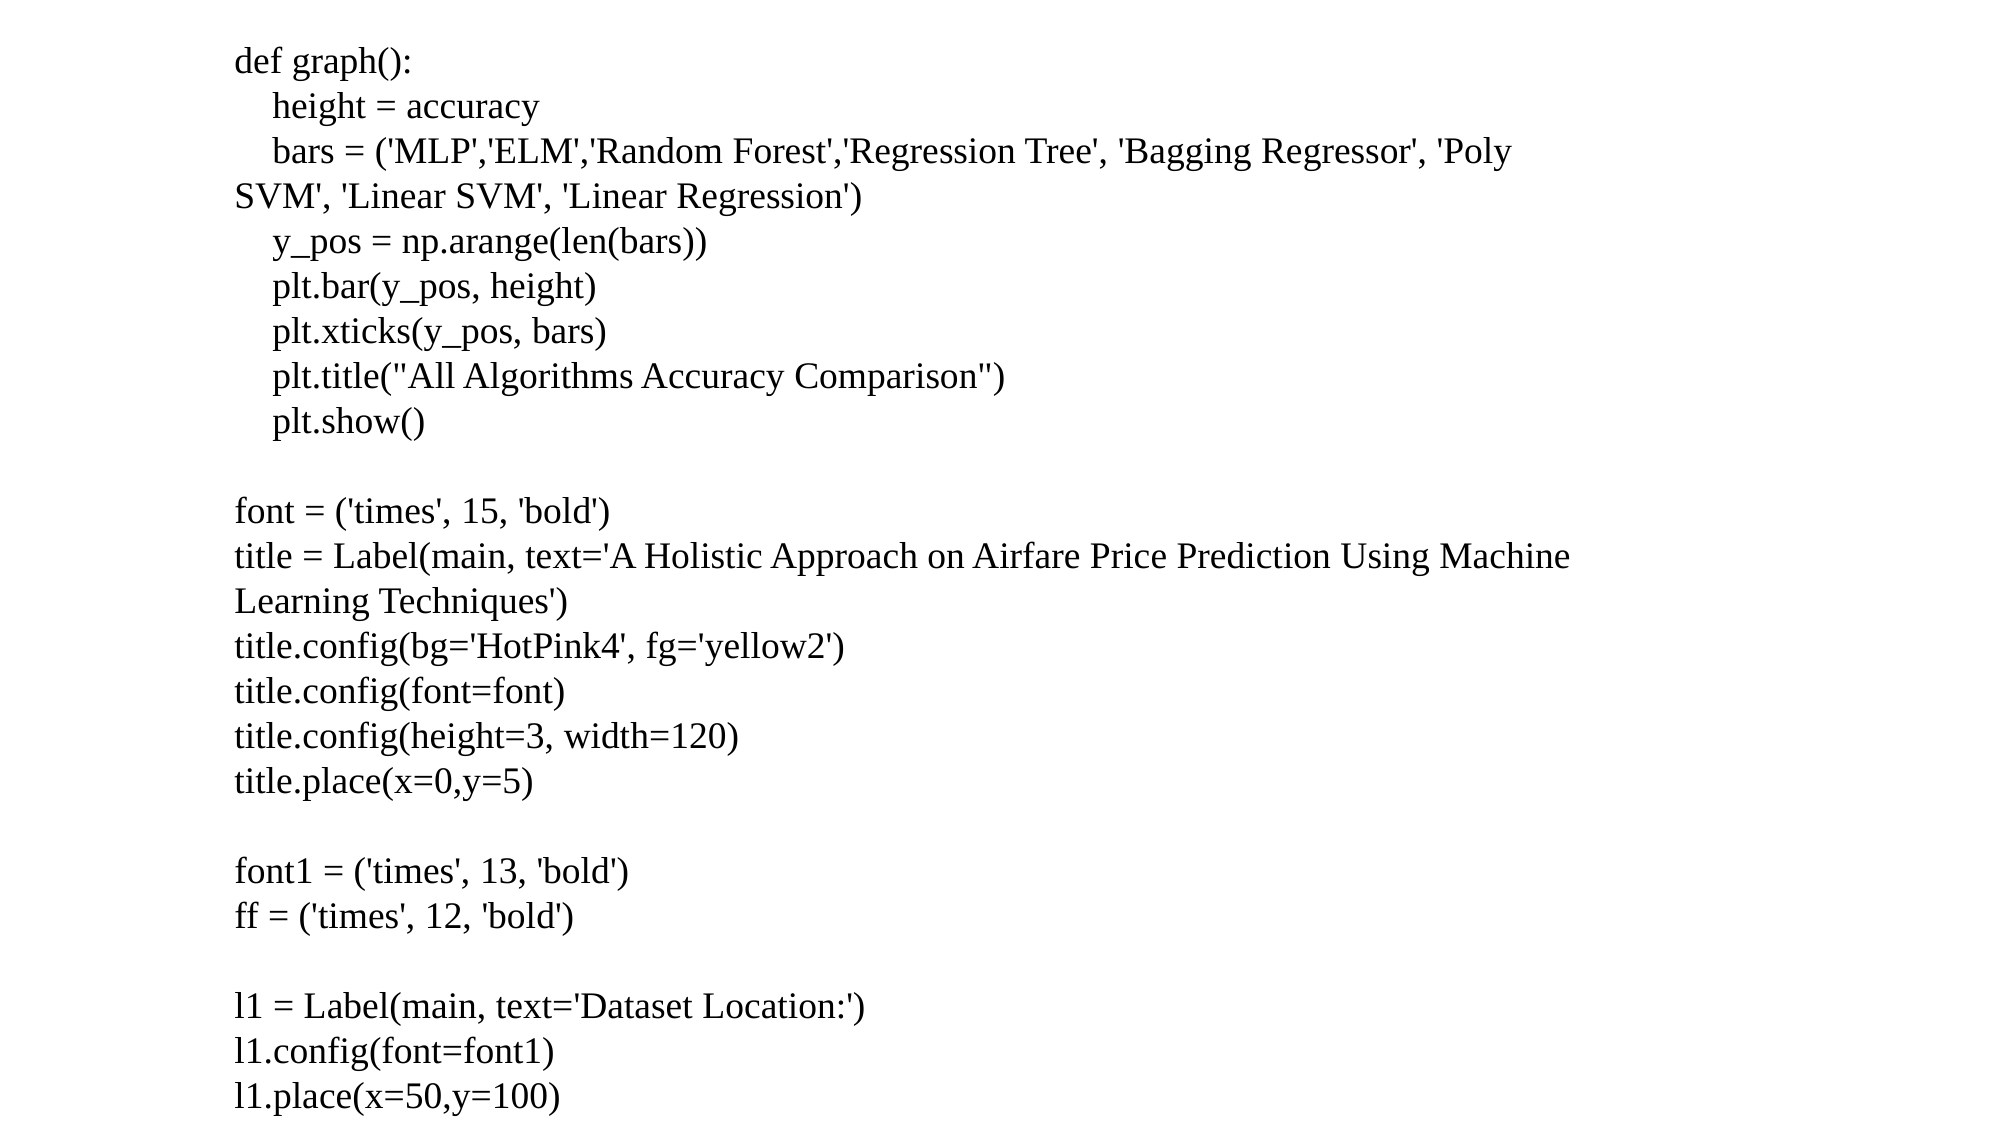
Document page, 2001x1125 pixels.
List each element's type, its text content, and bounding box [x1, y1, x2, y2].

text_box def graph(): height = accuracy bars = ('MLP','ELM','Random Forest','Regression Tree', 'Bagging Regressor', 'Poly SVM', 'Linear SVM', 'Linear Regression') y_pos = np.arange(len(bars)) plt.bar(y_pos, height) plt.xticks(y_pos, bars) plt.title("All Algorithms Accuracy Comparison") plt.show() font = ('times', 15, 'bold') title = Label(main, text='A Holistic Approach on Airfare Price Prediction Using Machine Learning Techniques') title.config(bg='HotPink4', fg='yellow2') title.config(font=font) title.config(height=3, width=120) title.place(x=0,y=5) font1 = ('times', 13, 'bold') ff = ('times', 12, 'bold') l1 = Label(main, text='Dataset Location:') l1.config(font=font1) l1.place(x=50,y=100) [130, 28, 1681, 1125]
